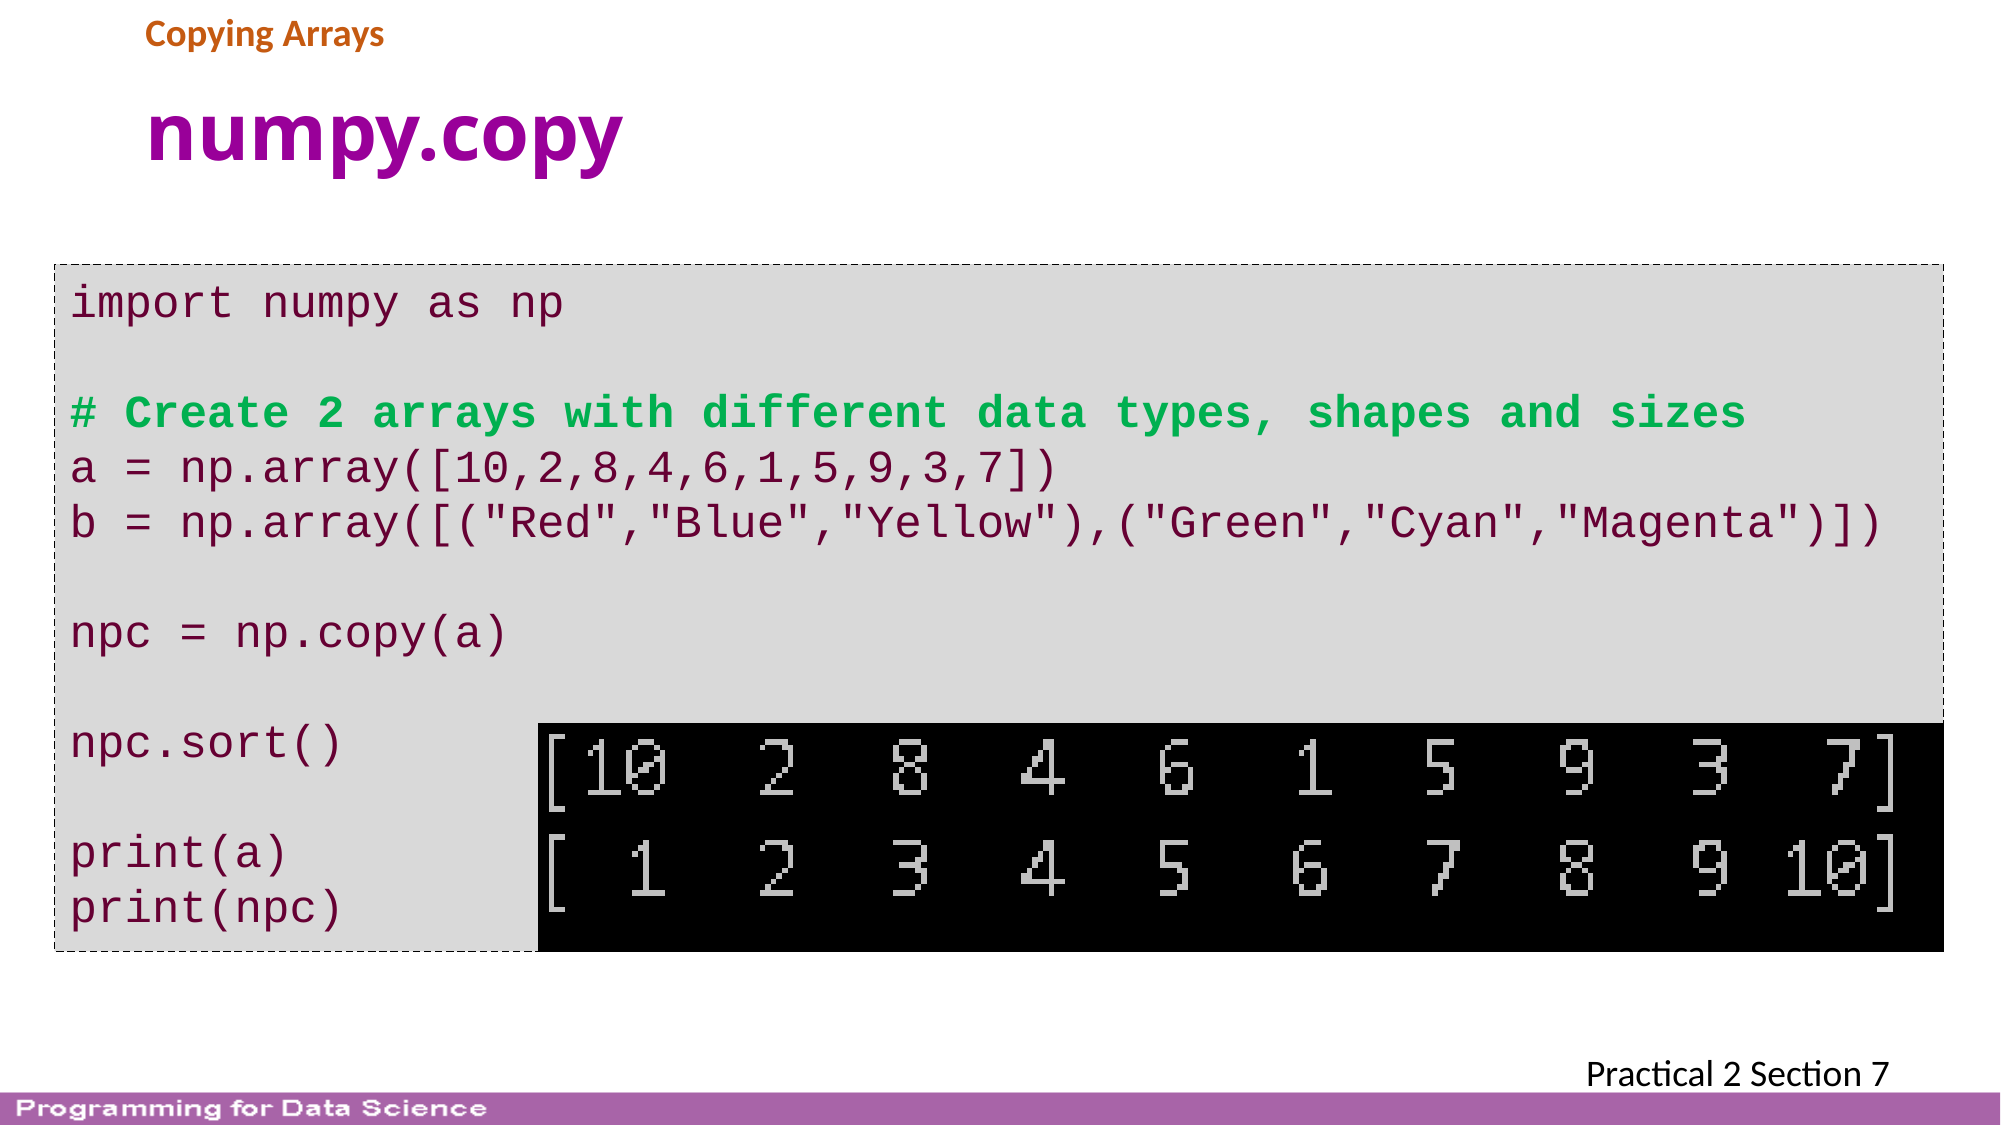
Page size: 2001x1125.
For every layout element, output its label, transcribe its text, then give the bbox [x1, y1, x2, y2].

picture [0, 0, 2001, 1125]
list Copying Arrays [130, 0, 1944, 62]
text_box Practical 2 Section 7 [1571, 1041, 1944, 1102]
slide_number 43 [1455, 1042, 1946, 1103]
text_box import numpy as np # Create 2 arrays with different data types, shapes and sizes a = np.array([10,2,8,4,6,1,5,9,3,7]) b = np.array([("Red","Blue","Yellow"),("Green","Cyan","Magenta")]) npc = np.copy(a) npc.sort() print(a) print(npc) [54, 264, 1944, 952]
title numpy.copy [130, 62, 1944, 208]
